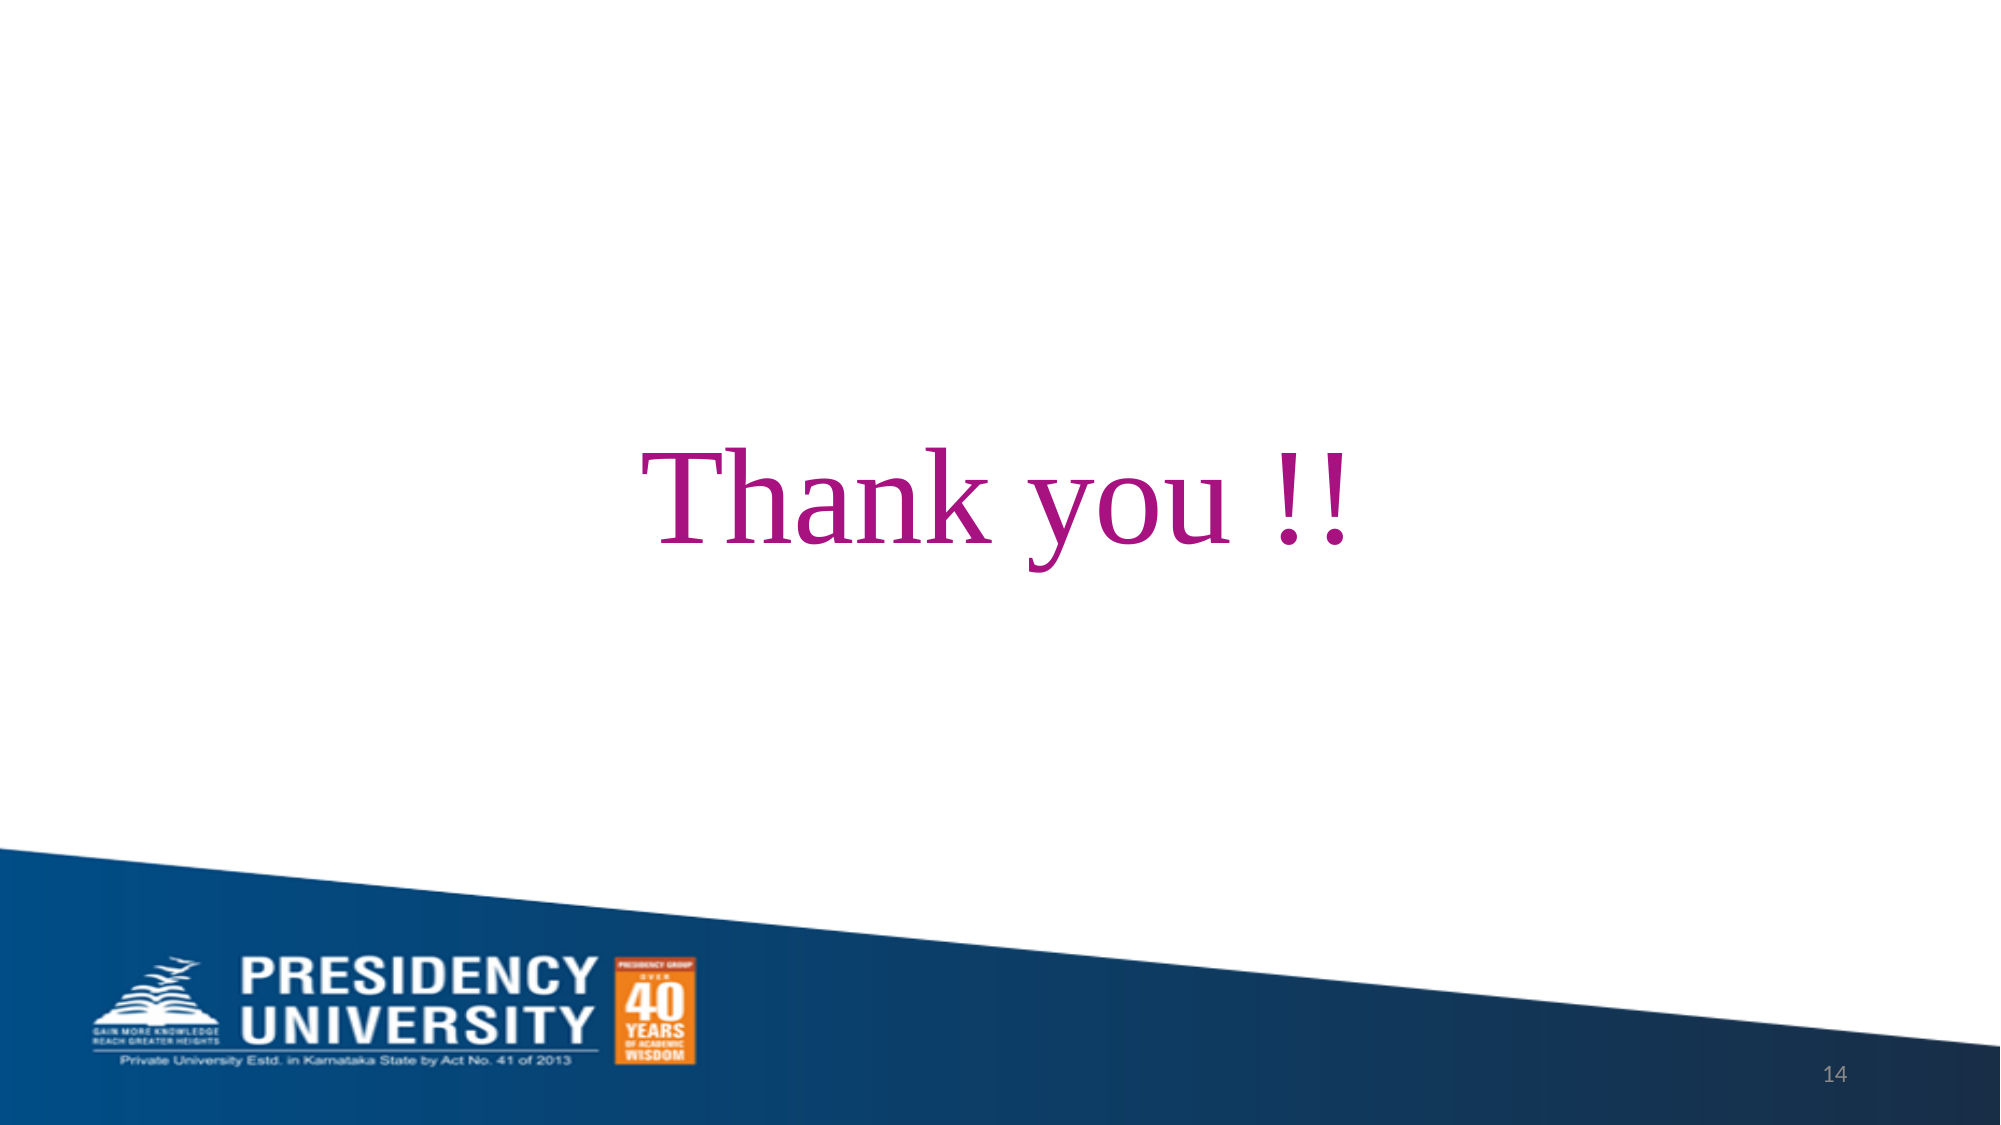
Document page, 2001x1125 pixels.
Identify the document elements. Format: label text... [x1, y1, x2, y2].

picture [0, 845, 2000, 1125]
list Thank you !! [137, 417, 1863, 618]
slide_number 14 [1412, 1042, 1863, 1103]
